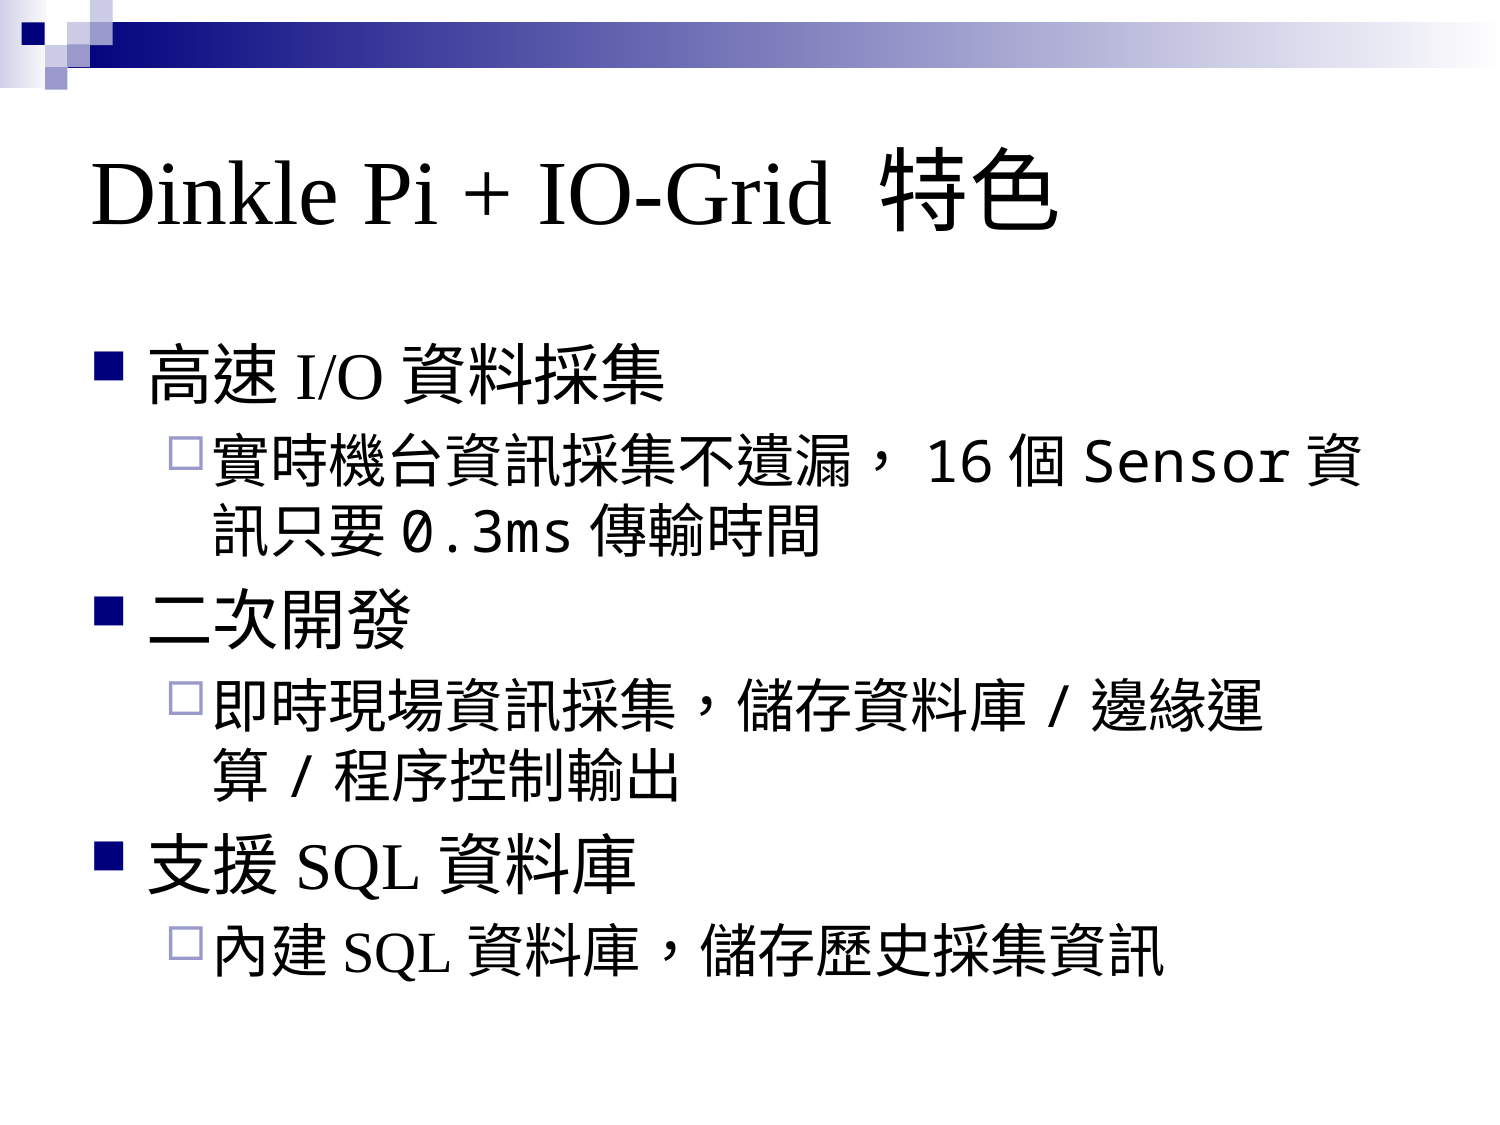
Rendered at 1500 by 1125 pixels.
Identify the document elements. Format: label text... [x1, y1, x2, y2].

list 高速I/O資料採集 實時機台資訊採集不遺漏，16個Sensor資訊只要0.3ms傳輸時間 二次開發 即時現場資訊採集，儲存資料庫/邊緣運算/程序控制輸出 支援SQL資料庫 內建SQL資料庫，儲存歷史採集資訊 [75, 324, 1425, 1059]
title Dinkle Pi + IO-Grid 特色 [75, 75, 1425, 300]
